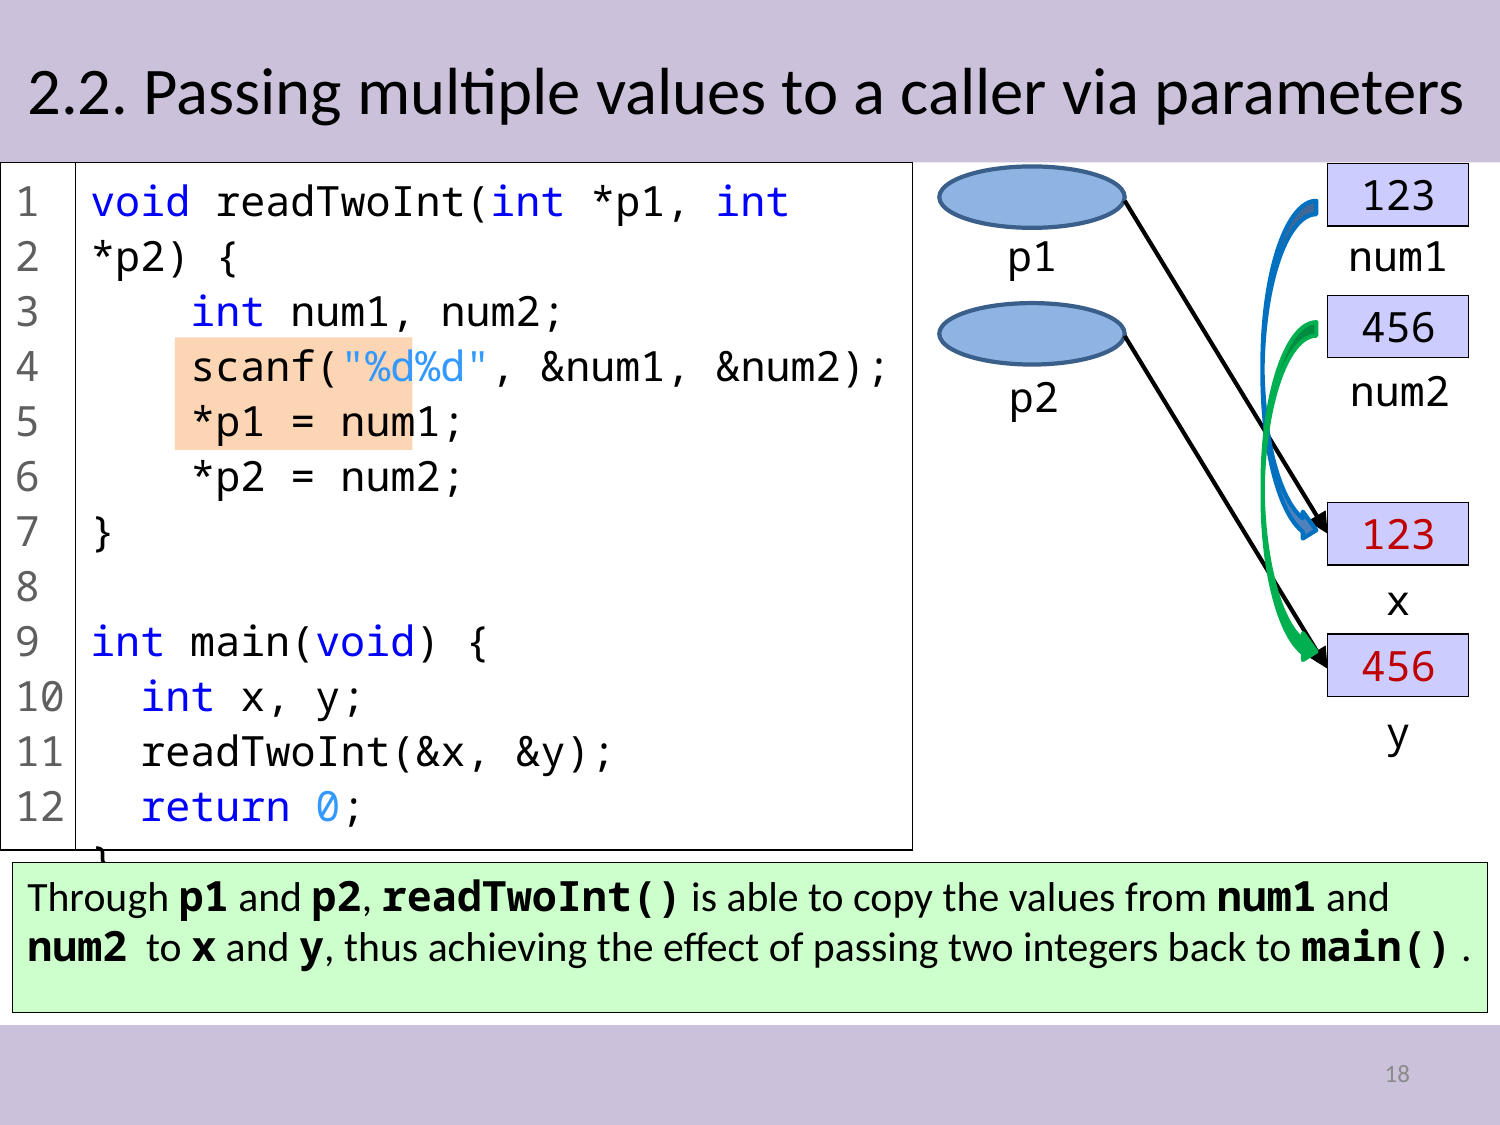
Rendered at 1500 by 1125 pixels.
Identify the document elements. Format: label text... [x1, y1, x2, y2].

text_box Through p1 and p2, readTwoInt() is able to copy the values from num1 and num2 to x and y, thus achieving the effect of passing two integers back to main() . [12, 862, 1488, 1013]
text_box 456 [1327, 295, 1469, 358]
title 2.2. Passing multiple values to a caller via parameters [12, 24, 1488, 150]
slide_number 18 [1074, 1042, 1425, 1103]
text_box num1 [1333, 222, 1463, 288]
text_box 456 [1327, 634, 1469, 697]
text_box [937, 300, 1127, 364]
text_box y [1370, 698, 1426, 764]
text_box [1267, 432, 1319, 541]
text_box p1 [992, 222, 1072, 288]
text_box void readTwoInt(int *p1, int *p2) { int num1, num2; scanf("%d%d", &num1, &num2); *p1 = num1; *p2 = num2; } int main(void) { int x, y; readTwoInt(&x, &y); return 0; } [76, 162, 913, 850]
text_box [1311, 645, 1328, 669]
text_box 123 [1327, 163, 1469, 226]
text_box 123 [1327, 502, 1469, 565]
text_box num2 [1334, 357, 1465, 423]
text_box [1260, 320, 1319, 662]
text_box p2 [993, 363, 1074, 429]
text_box 1 2 3 4 5 6 7 8 9 10 11 12 [0, 162, 76, 850]
text_box [1260, 198, 1319, 426]
text_box x [1370, 566, 1426, 632]
text_box [1272, 442, 1327, 534]
text_box [937, 164, 1127, 227]
